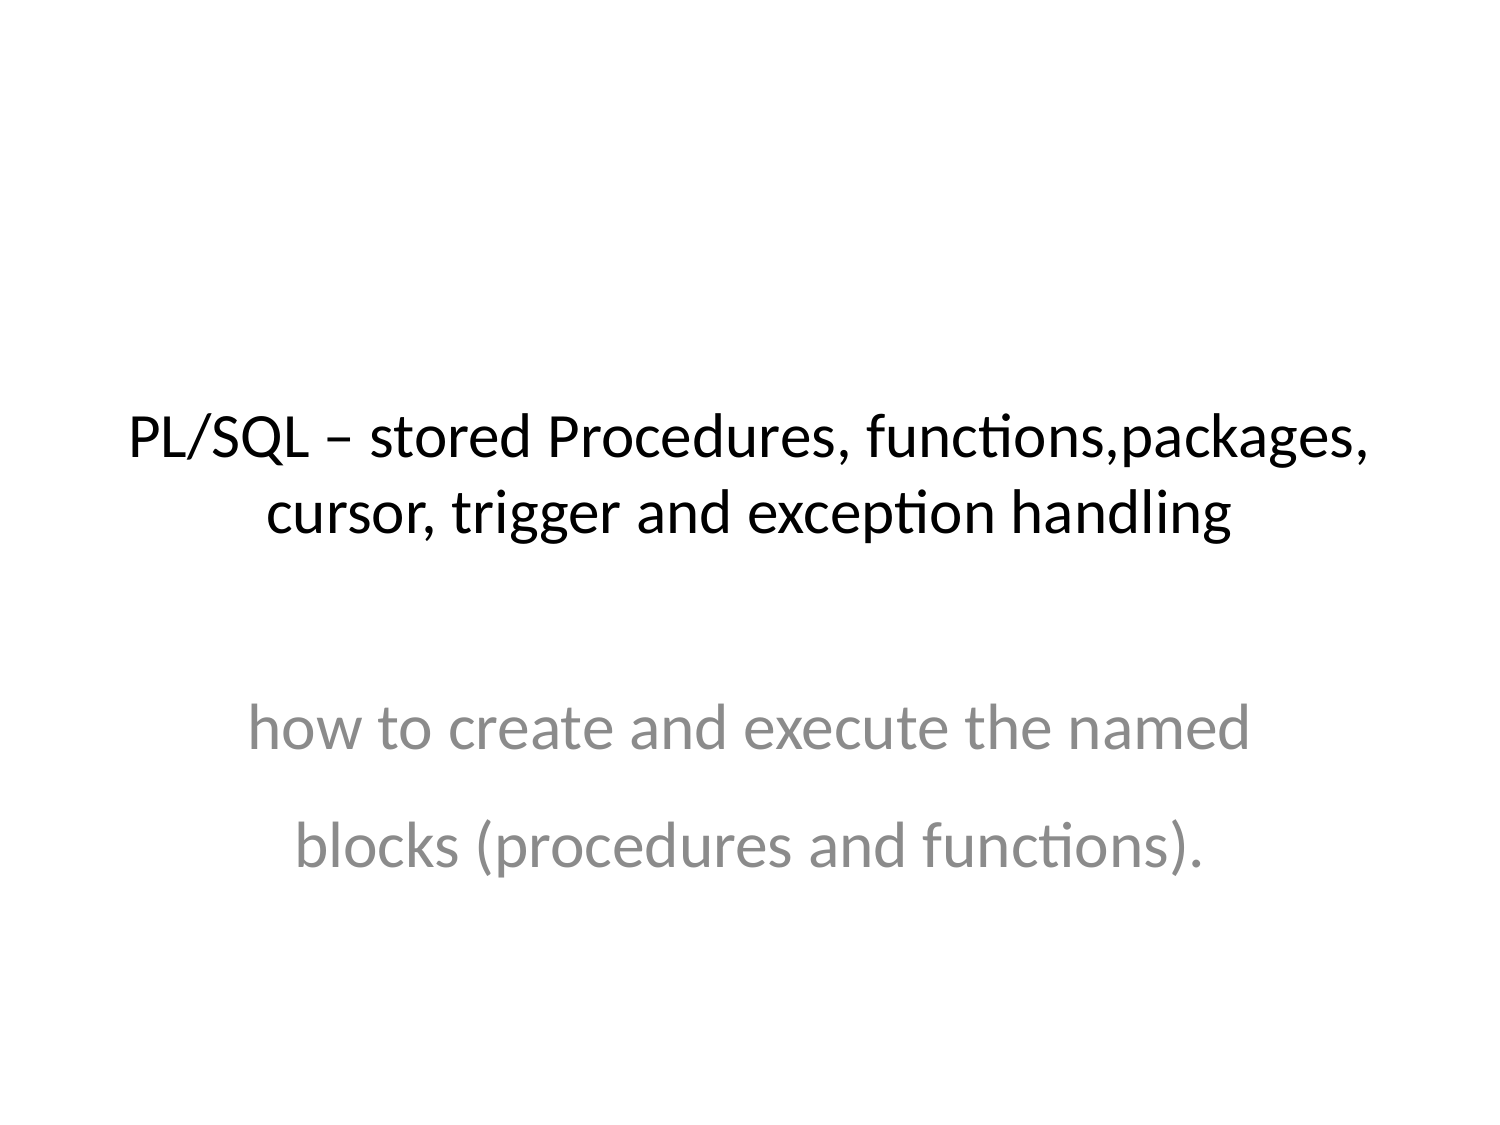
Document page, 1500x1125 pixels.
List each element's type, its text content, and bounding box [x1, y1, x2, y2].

title PL/SQL – stored Procedures, functions,packages, cursor, trigger and exception handling [112, 349, 1388, 591]
subtitle how to create and execute the named blocks (procedures and functions). [225, 637, 1275, 925]
